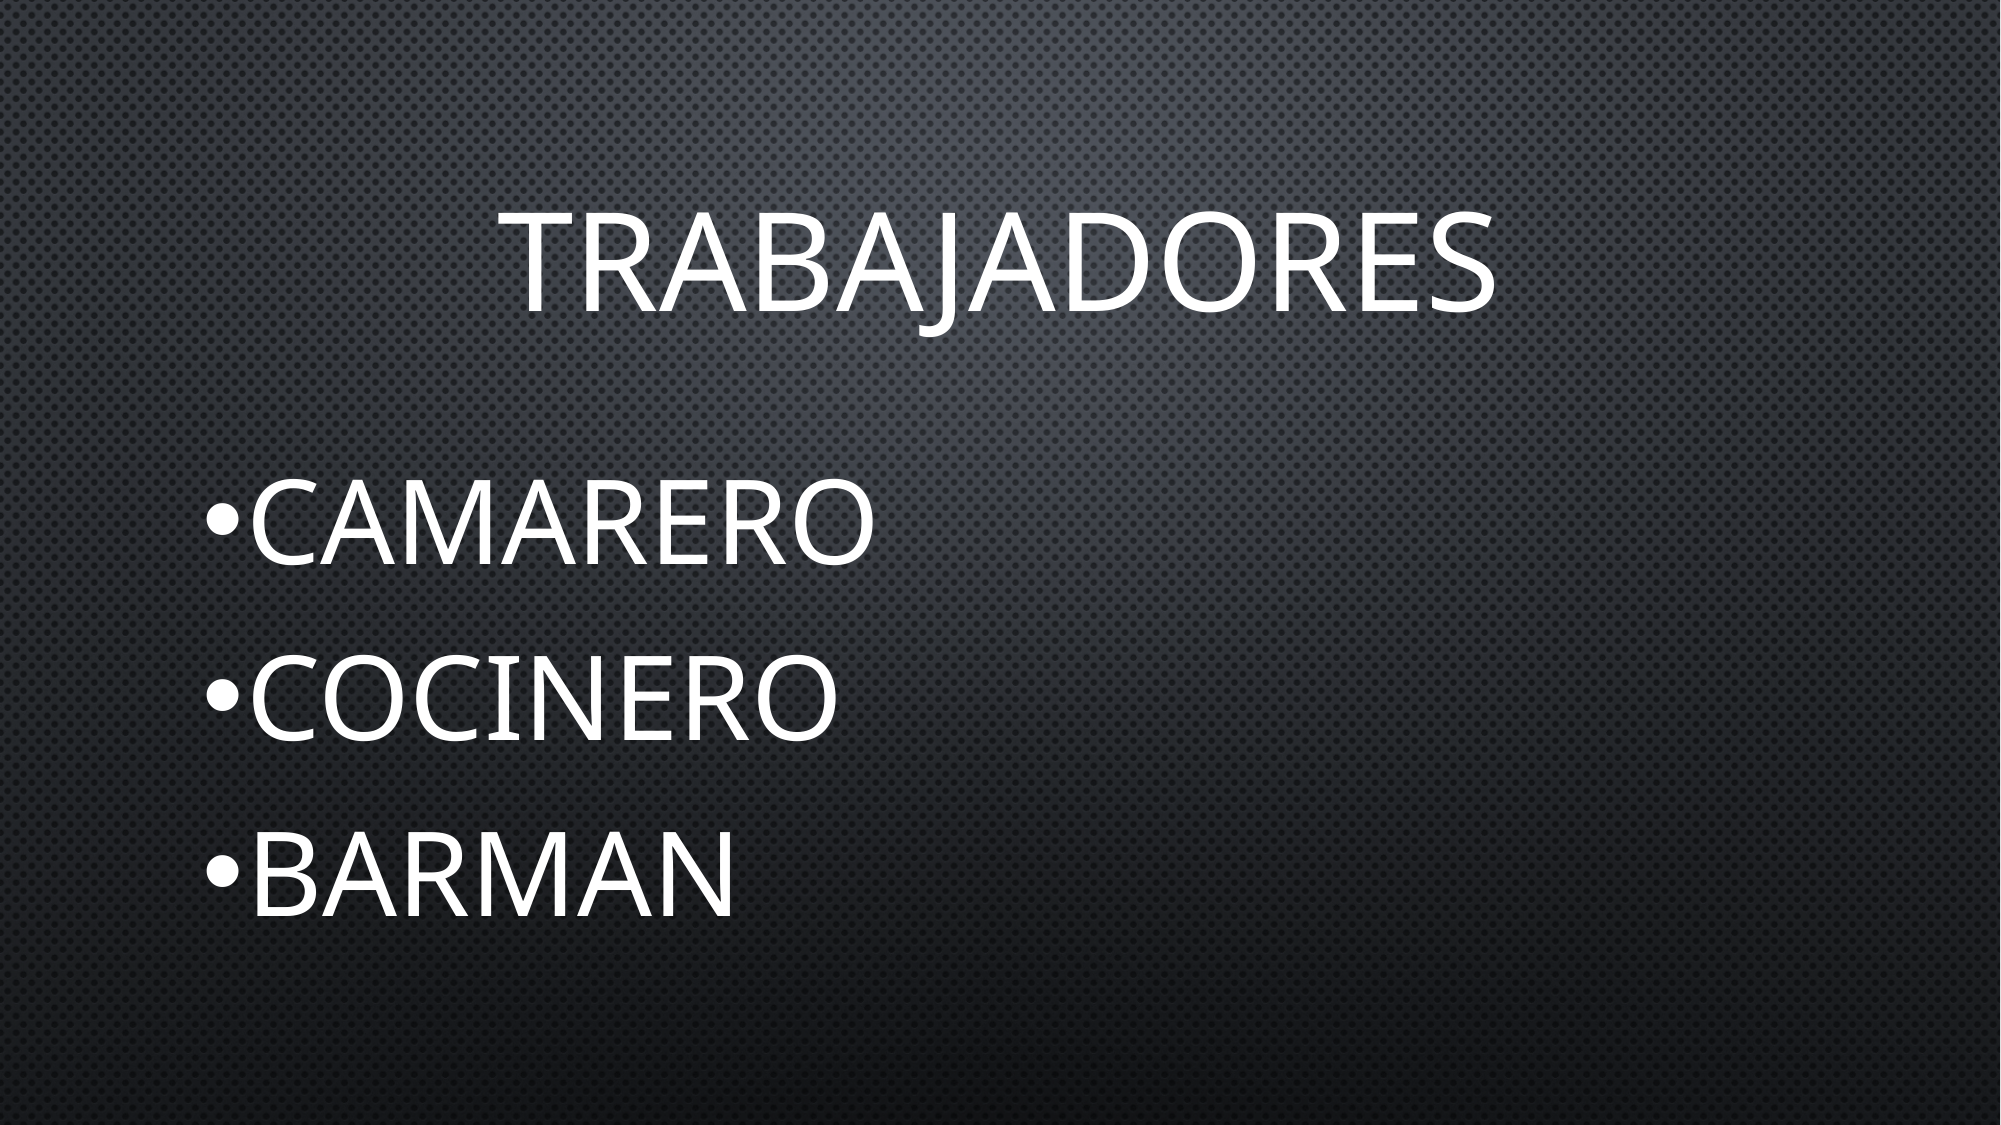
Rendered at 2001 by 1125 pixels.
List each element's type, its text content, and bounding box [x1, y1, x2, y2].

list CAMARERO COCINERO BARMAN [187, 437, 1813, 950]
title TRABAJADORES [187, 99, 1813, 413]
